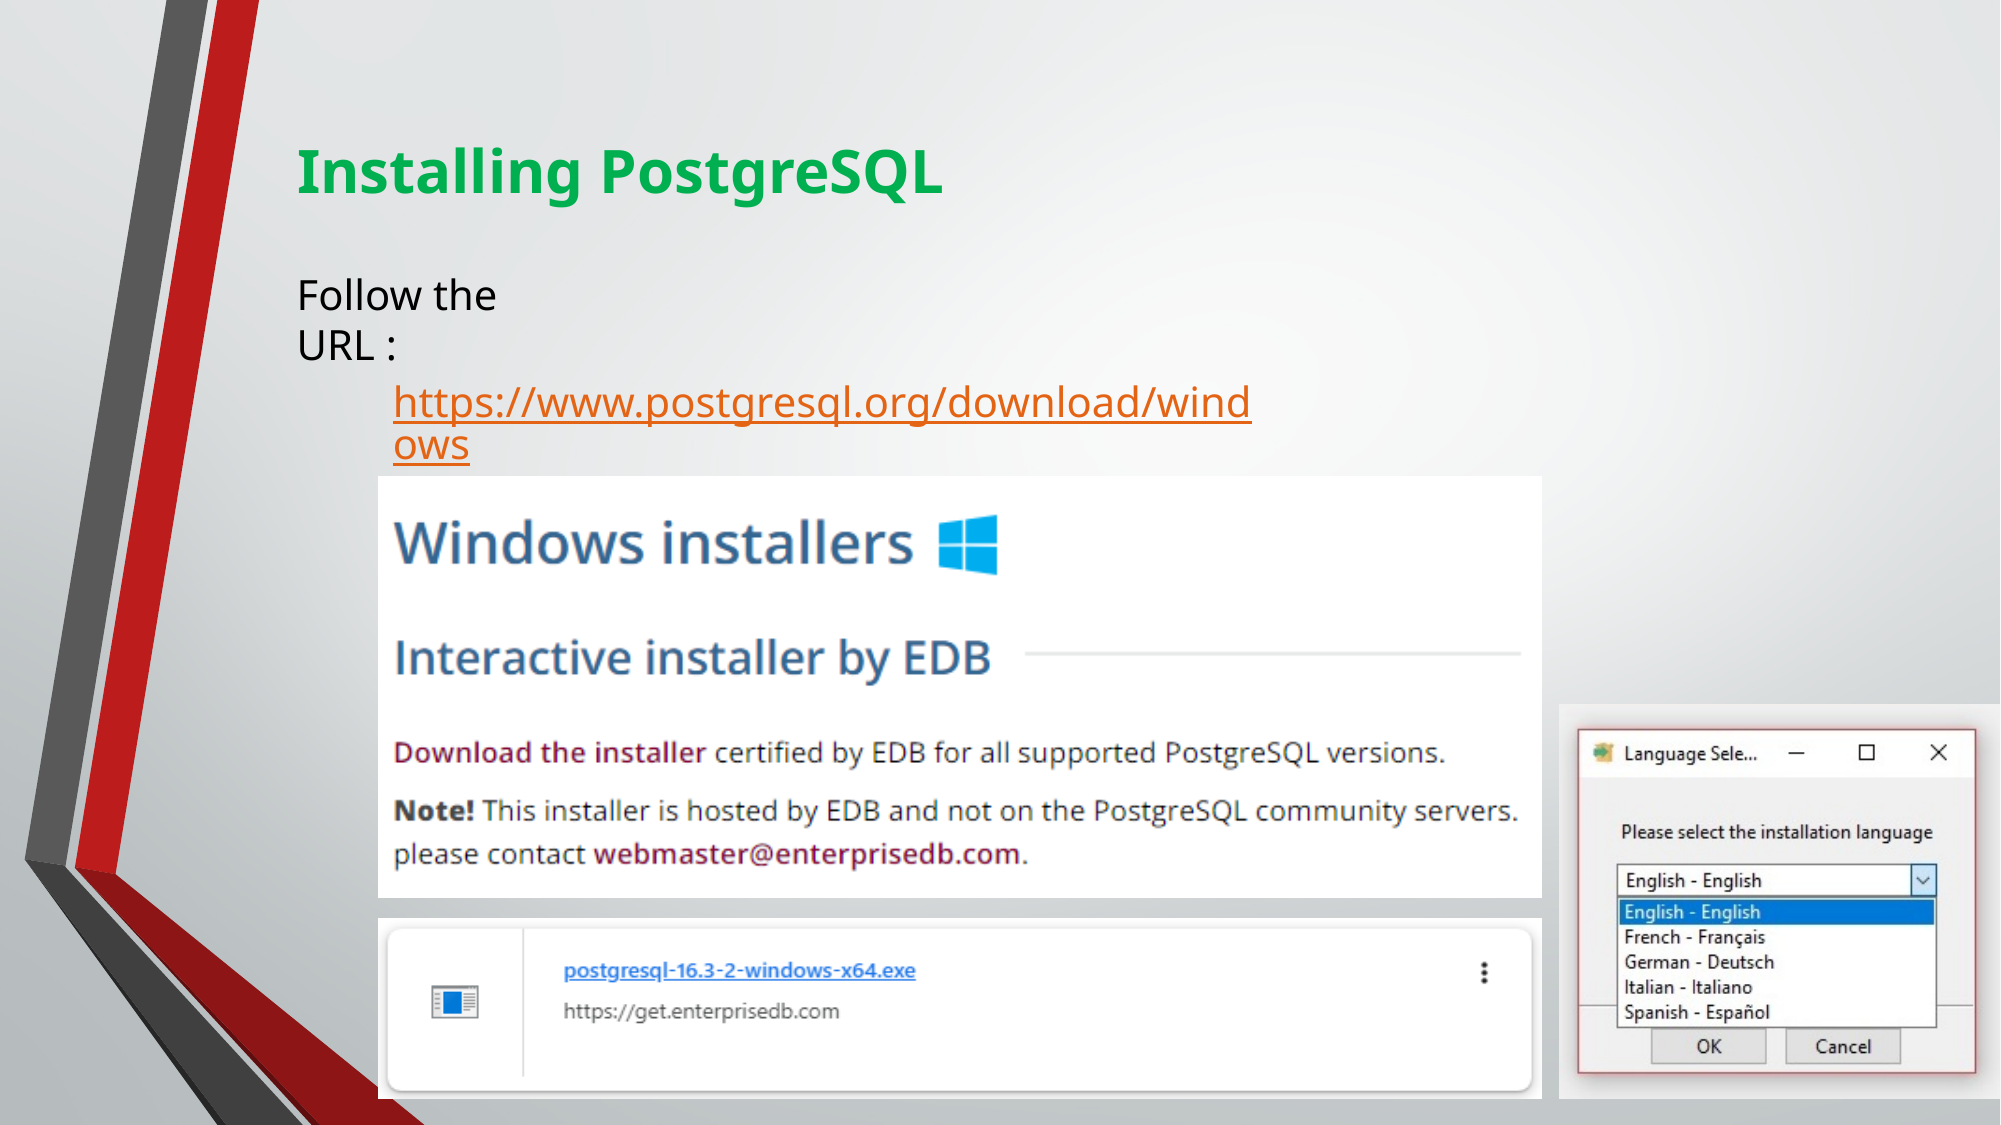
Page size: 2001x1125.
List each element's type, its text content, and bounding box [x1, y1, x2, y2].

picture [377, 476, 1543, 898]
text_box Follow the URL : [281, 261, 620, 376]
picture [1559, 704, 2000, 1099]
picture [377, 918, 1543, 1099]
title Installing PostgreSQL [281, 122, 960, 218]
text_box https://www.postgresql.org/download/windows/ [378, 368, 1268, 476]
